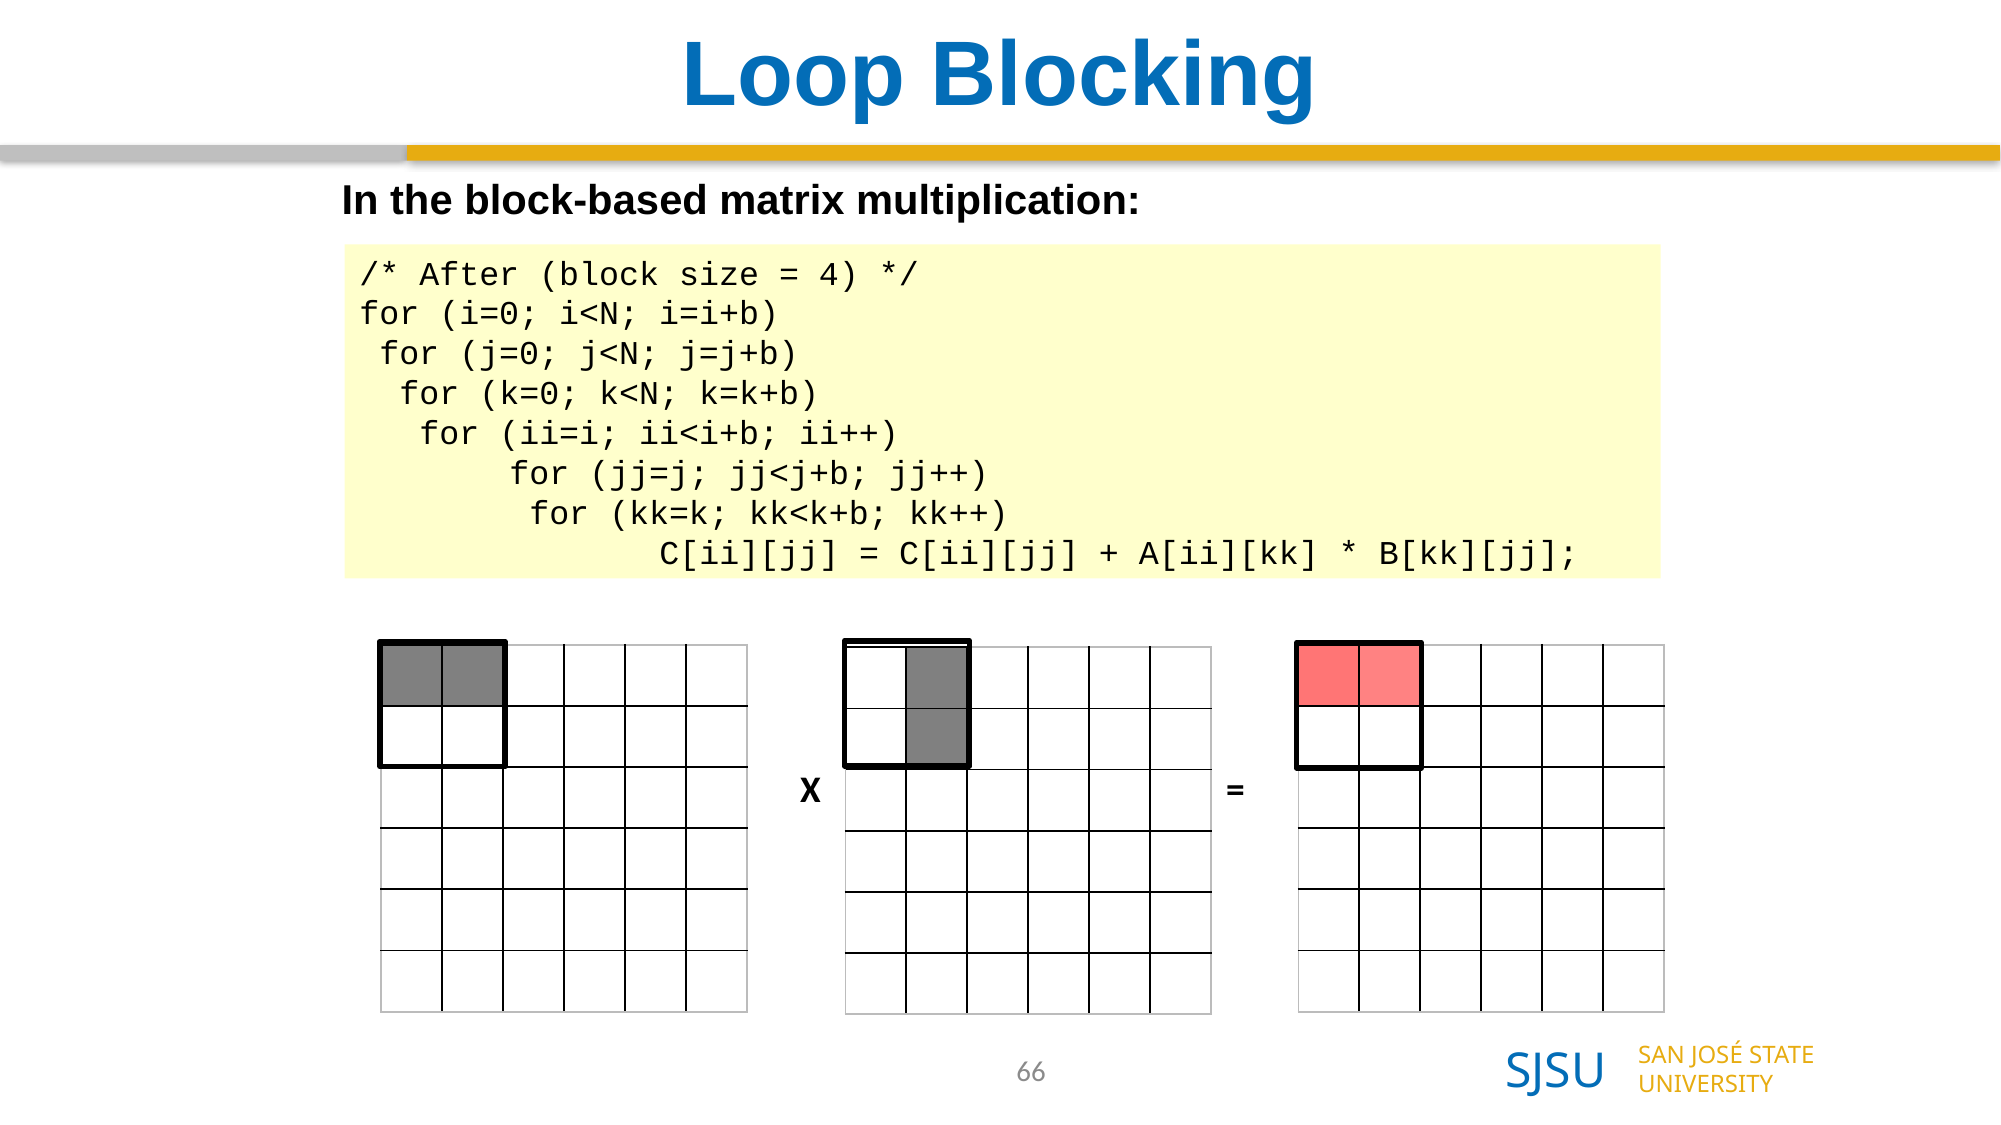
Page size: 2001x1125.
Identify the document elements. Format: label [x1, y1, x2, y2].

table_cell [1151, 893, 1210, 952]
table_cell [1151, 770, 1210, 830]
table_cell [907, 893, 966, 952]
table_cell [1604, 951, 1663, 1011]
text_box [378, 639, 507, 769]
table_cell [1090, 832, 1149, 891]
table_header [1543, 646, 1602, 705]
table_cell [687, 768, 746, 827]
table_cell [1421, 829, 1480, 888]
text_box [1212, 757, 1260, 818]
table_cell [687, 951, 746, 1011]
table_cell [1360, 770, 1419, 827]
table_cell [1151, 954, 1210, 1013]
text_box [326, 165, 1157, 231]
table_cell [1482, 829, 1541, 888]
table_header [1090, 648, 1149, 708]
table_cell [382, 951, 441, 1011]
table_cell [1090, 954, 1149, 1013]
table_cell [907, 770, 966, 830]
slide_number [797, 1040, 1265, 1100]
table_cell [687, 829, 746, 888]
table_cell [382, 829, 441, 888]
table_cell [443, 829, 502, 888]
table_cell [1604, 890, 1663, 950]
table_cell [1543, 768, 1602, 827]
table_cell [1482, 951, 1541, 1011]
table_cell [443, 951, 502, 1011]
table_cell [565, 768, 624, 827]
table_cell [907, 954, 966, 1013]
table_cell [1151, 709, 1210, 769]
table_cell [687, 890, 746, 950]
table_cell [504, 951, 563, 1011]
table_cell [1421, 951, 1480, 1011]
table_cell [1299, 829, 1358, 888]
table_cell [846, 893, 905, 952]
table_cell [1360, 829, 1419, 888]
text_box [785, 757, 836, 818]
table_cell [1090, 770, 1149, 830]
table_cell [565, 829, 624, 888]
table_cell [1482, 890, 1541, 950]
table_cell [1029, 893, 1088, 952]
table_cell [1604, 829, 1663, 888]
table_cell [626, 707, 685, 766]
table_cell [1604, 768, 1663, 827]
table_cell [1029, 709, 1088, 769]
table_cell [1090, 709, 1149, 769]
table_cell [565, 890, 624, 950]
table_cell [1299, 770, 1358, 827]
table_cell [565, 707, 624, 766]
table_cell [626, 890, 685, 950]
table_header [1424, 646, 1480, 705]
table_cell [443, 890, 502, 950]
table_cell [1029, 954, 1088, 1013]
table_cell [504, 829, 563, 888]
title [99, 11, 1900, 126]
table_cell [846, 832, 905, 891]
table_cell [1543, 951, 1602, 1011]
table_cell [846, 770, 905, 830]
table_cell [687, 707, 746, 766]
table_cell [1360, 951, 1419, 1011]
table_cell [1543, 707, 1602, 766]
table_cell [626, 951, 685, 1011]
table_header [1151, 648, 1210, 708]
table_header [1482, 646, 1541, 705]
table_cell [1543, 890, 1602, 950]
table_cell [1299, 890, 1358, 950]
table_cell [968, 954, 1027, 1013]
table_cell [626, 829, 685, 888]
table_header [626, 646, 685, 705]
table_cell [382, 769, 441, 827]
table_cell [968, 770, 1027, 830]
table_cell [382, 890, 441, 950]
table_cell [1482, 707, 1541, 766]
table_cell [443, 769, 502, 827]
table_cell [1421, 768, 1480, 827]
table_cell [626, 768, 685, 827]
table_cell [565, 951, 624, 1011]
table_header [565, 646, 624, 705]
table_cell [504, 768, 563, 827]
table_cell [1604, 707, 1663, 766]
table_cell [1424, 707, 1480, 766]
table_cell [1029, 832, 1088, 891]
table_cell [846, 954, 905, 1013]
table_header [1604, 646, 1663, 705]
table_header [687, 646, 746, 705]
text_box [842, 639, 972, 768]
table_cell [968, 832, 1027, 891]
table_cell [1421, 890, 1480, 950]
table_cell [907, 832, 966, 891]
table_header [507, 646, 563, 705]
table_cell [1090, 893, 1149, 952]
table_header [972, 648, 1027, 708]
table_cell [968, 709, 1027, 769]
table_cell [968, 893, 1027, 952]
table_header [1029, 648, 1088, 708]
table_cell [1543, 829, 1602, 888]
table_cell [1299, 951, 1358, 1011]
table_cell [1360, 890, 1419, 950]
table_cell [507, 707, 563, 766]
text_box [344, 244, 1661, 579]
text_box [1294, 641, 1424, 770]
table_cell [1151, 832, 1210, 891]
table_cell [1029, 770, 1088, 830]
table_cell [1482, 768, 1541, 827]
table_cell [504, 890, 563, 950]
